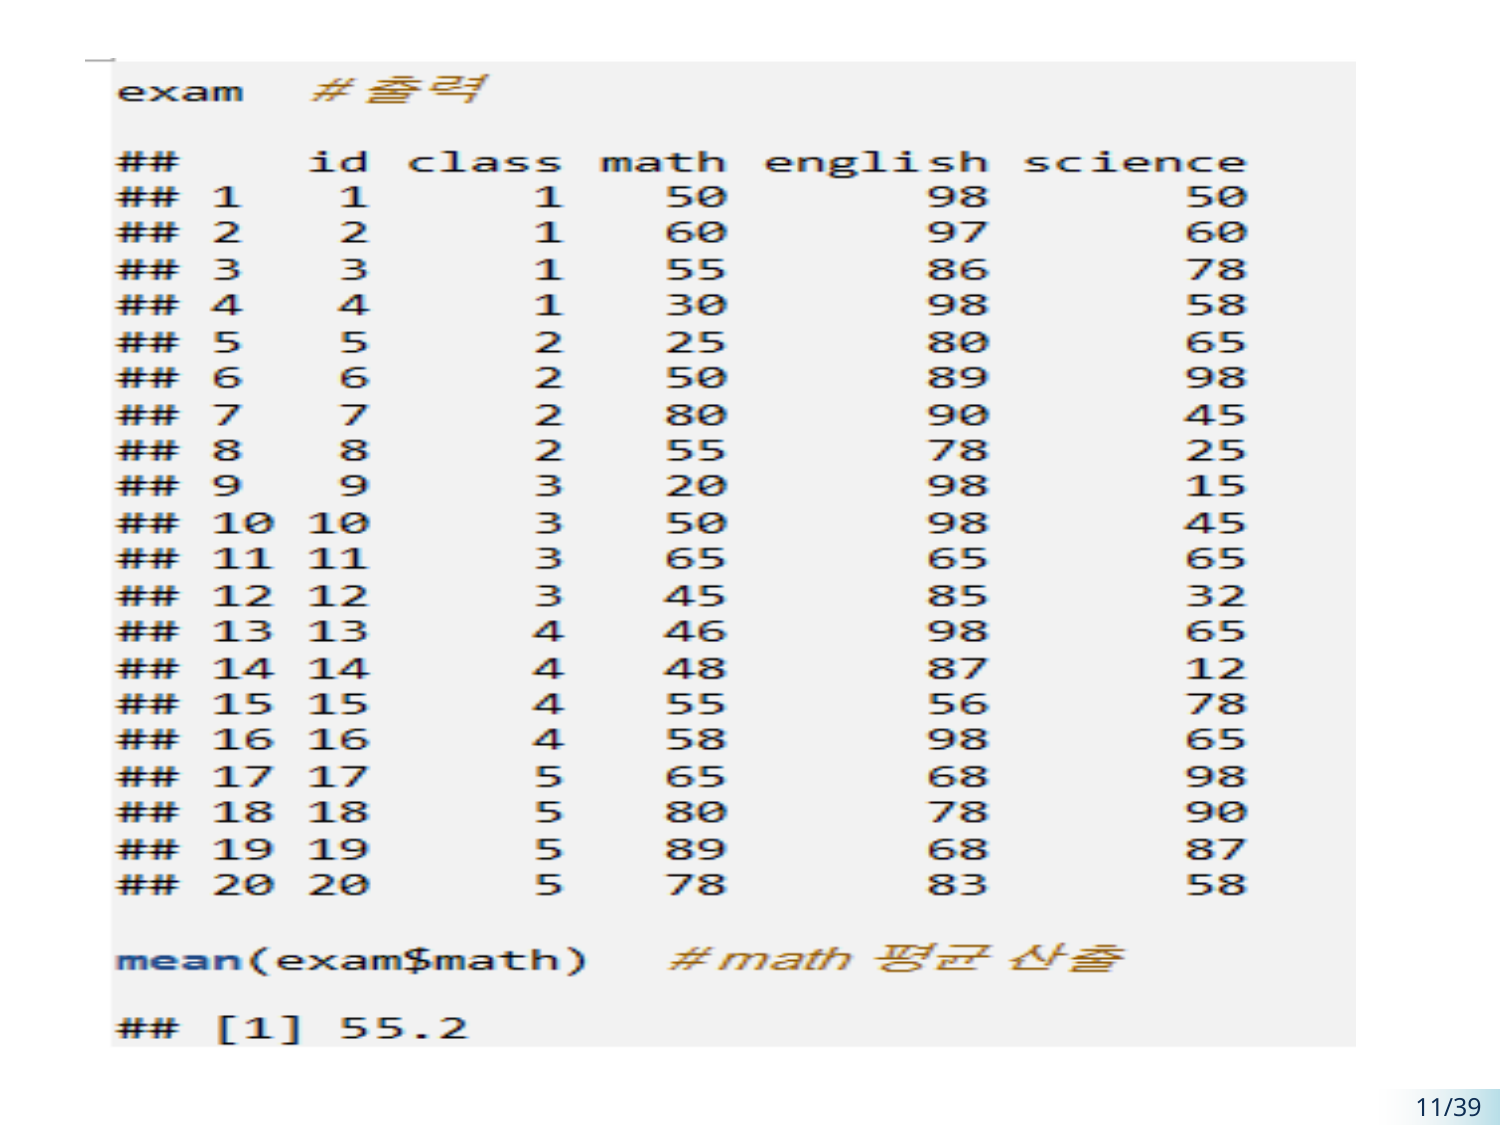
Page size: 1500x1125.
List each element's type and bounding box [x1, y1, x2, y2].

picture [85, 58, 1356, 1067]
